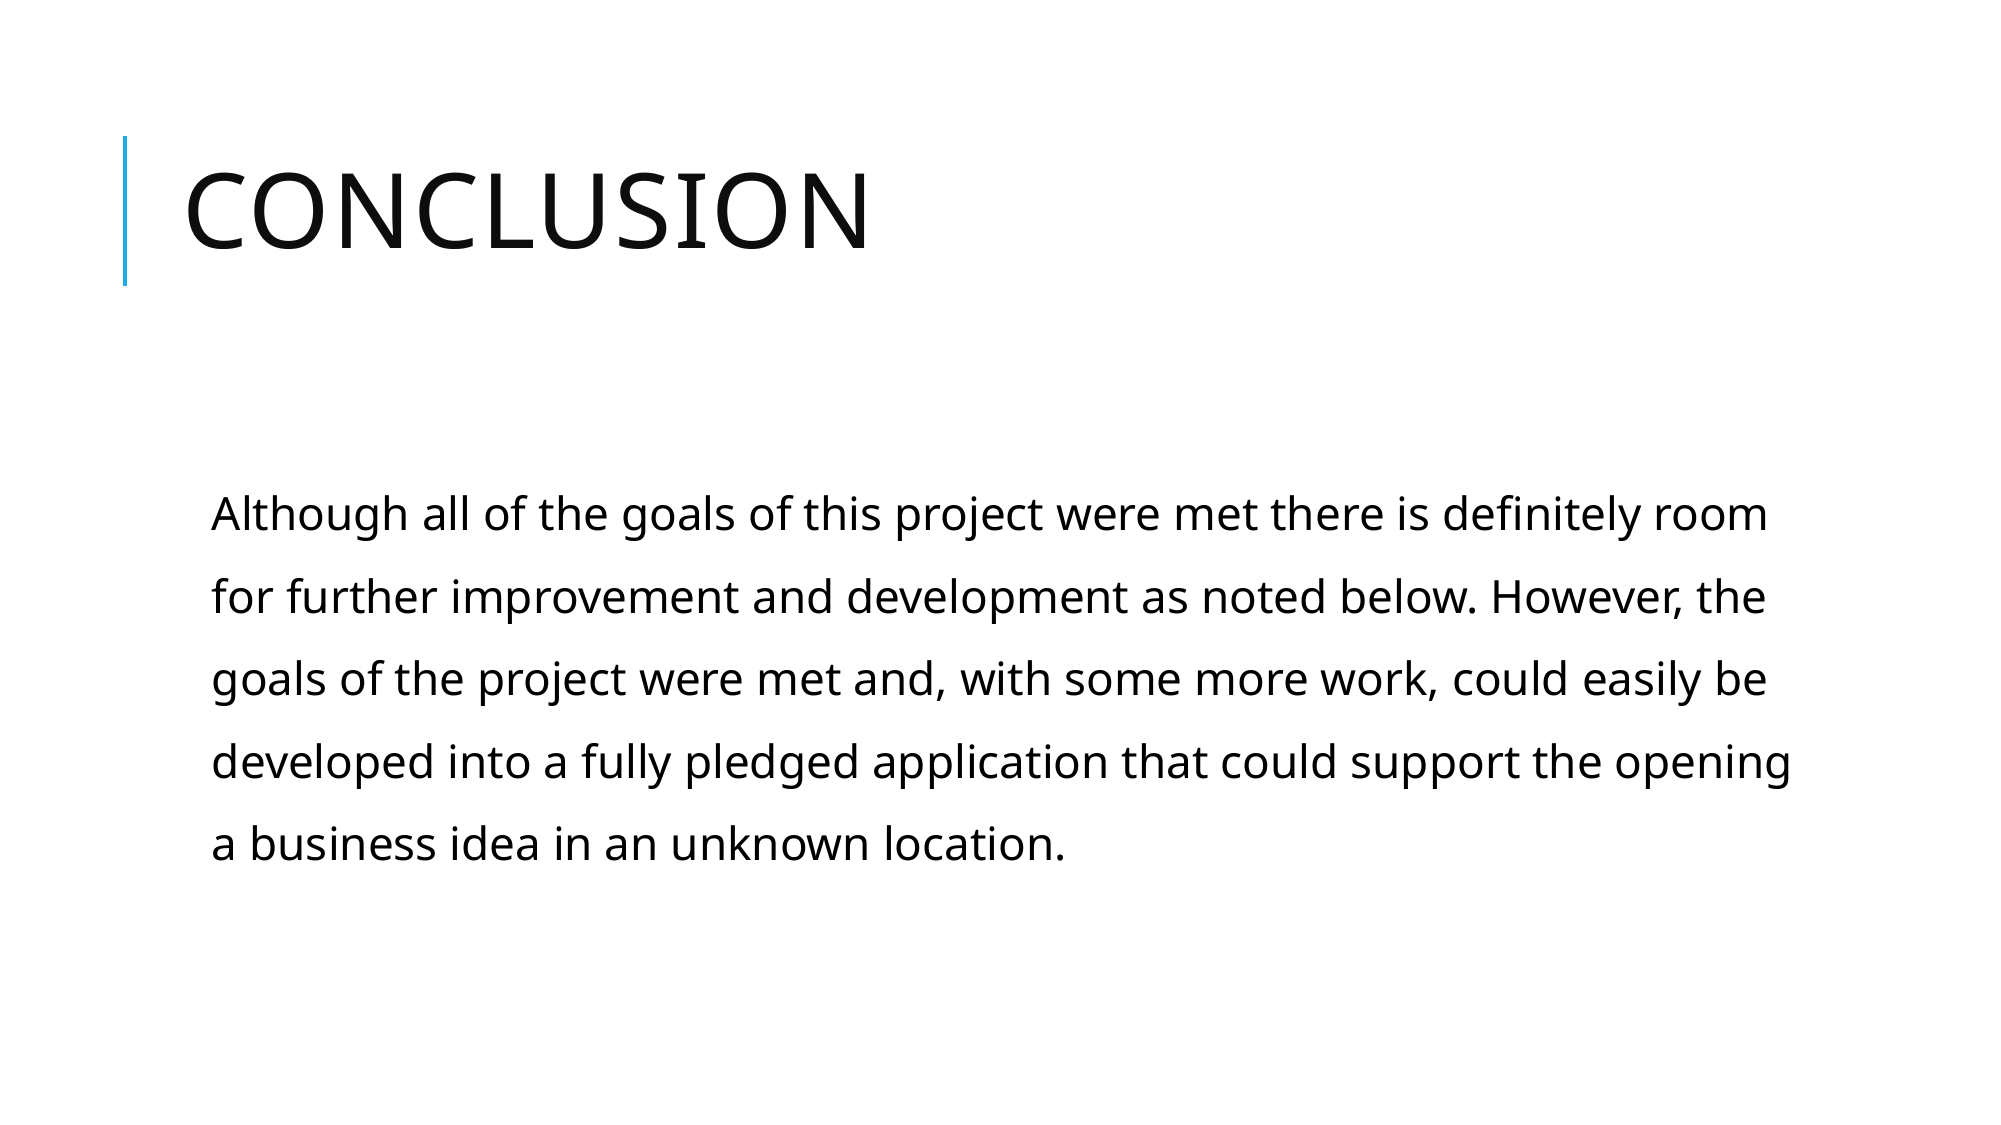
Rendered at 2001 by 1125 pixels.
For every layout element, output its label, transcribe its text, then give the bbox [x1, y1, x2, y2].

title Conclusion [168, 96, 1763, 342]
list Although all of the goals of this project were met there is definitely room for further improvement and development as noted below. However, the goals of the project were met and, with some more work, could easily be developed into a fully pledged application that could support the opening a business idea in an unknown location. [189, 450, 1835, 905]
